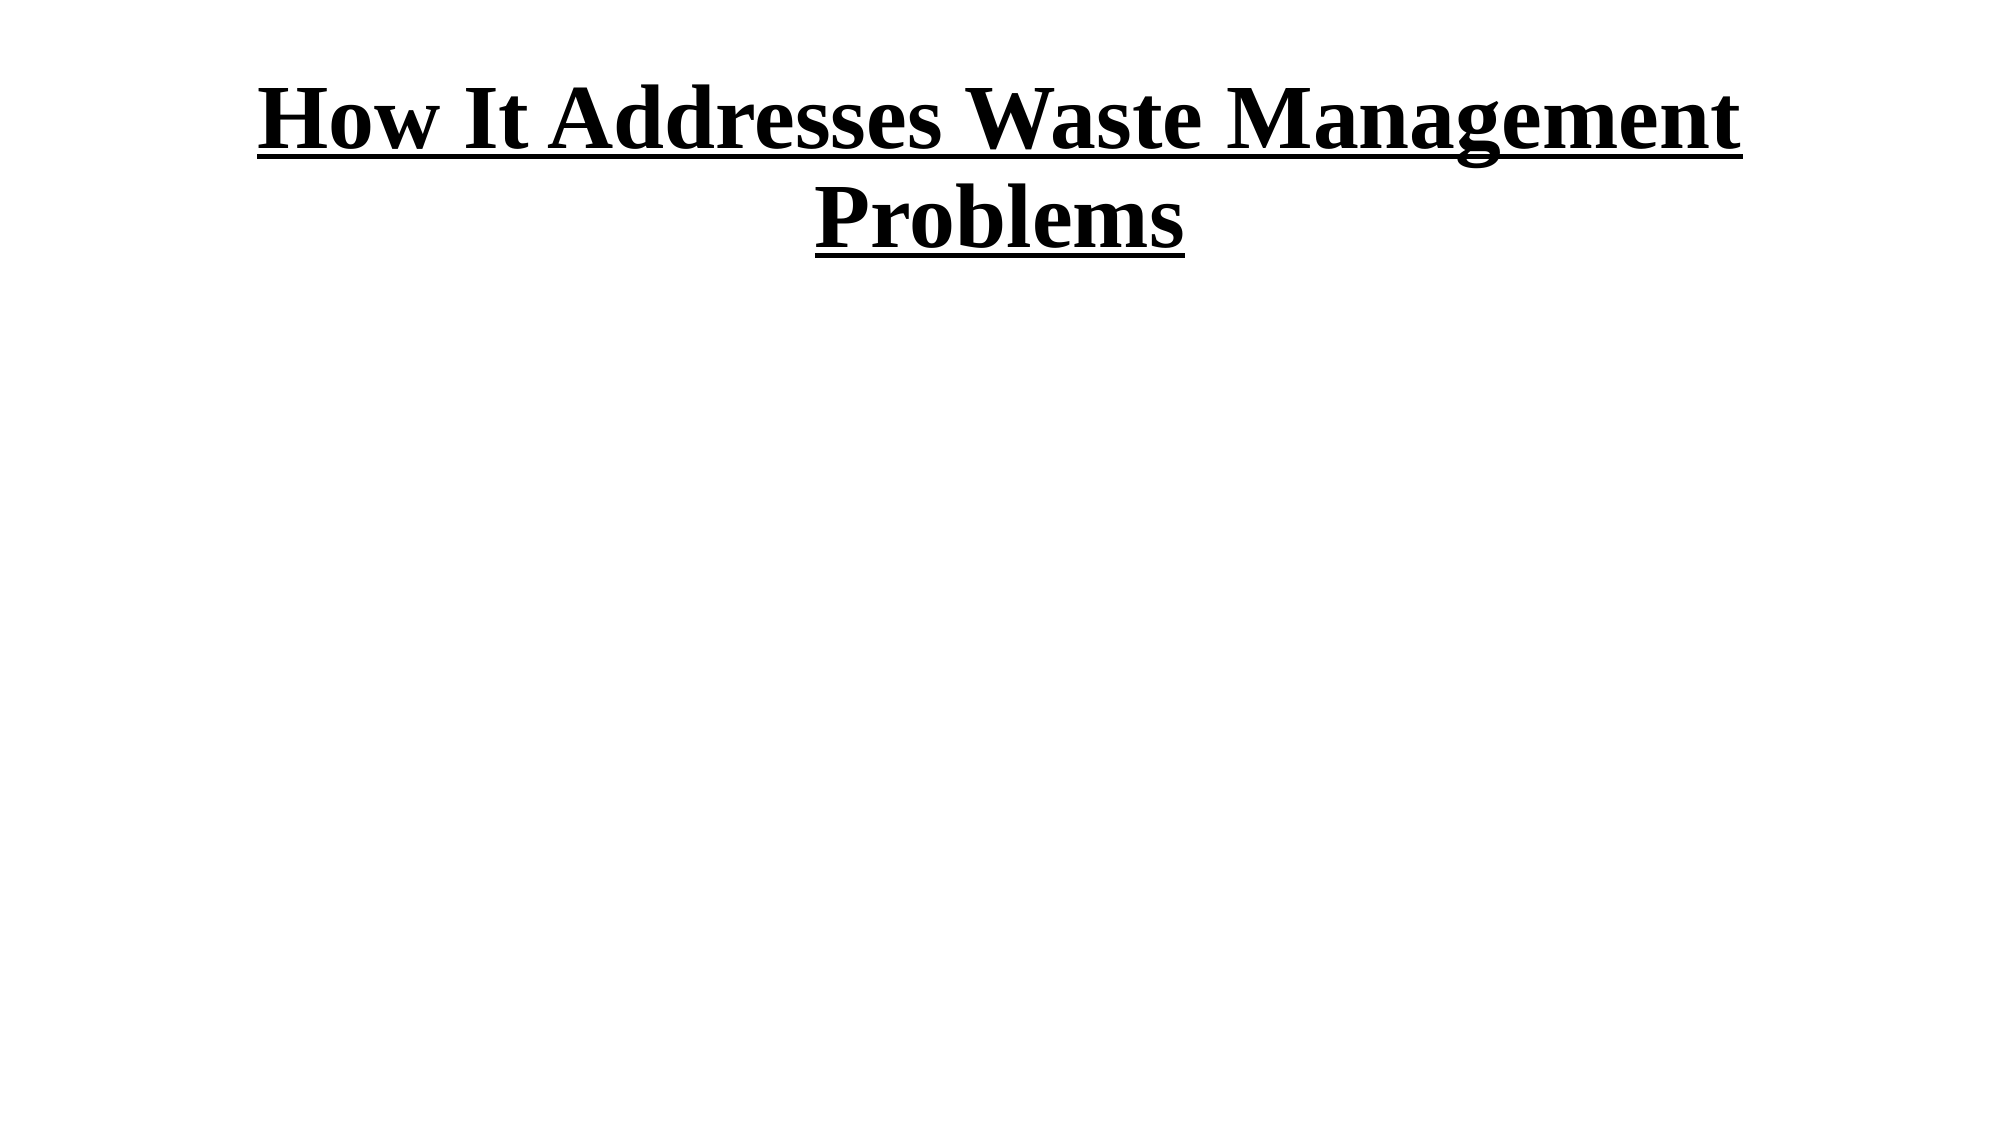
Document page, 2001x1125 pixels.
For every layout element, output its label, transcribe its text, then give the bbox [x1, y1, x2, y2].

title How It Addresses Waste Management Problems [137, 59, 1863, 278]
